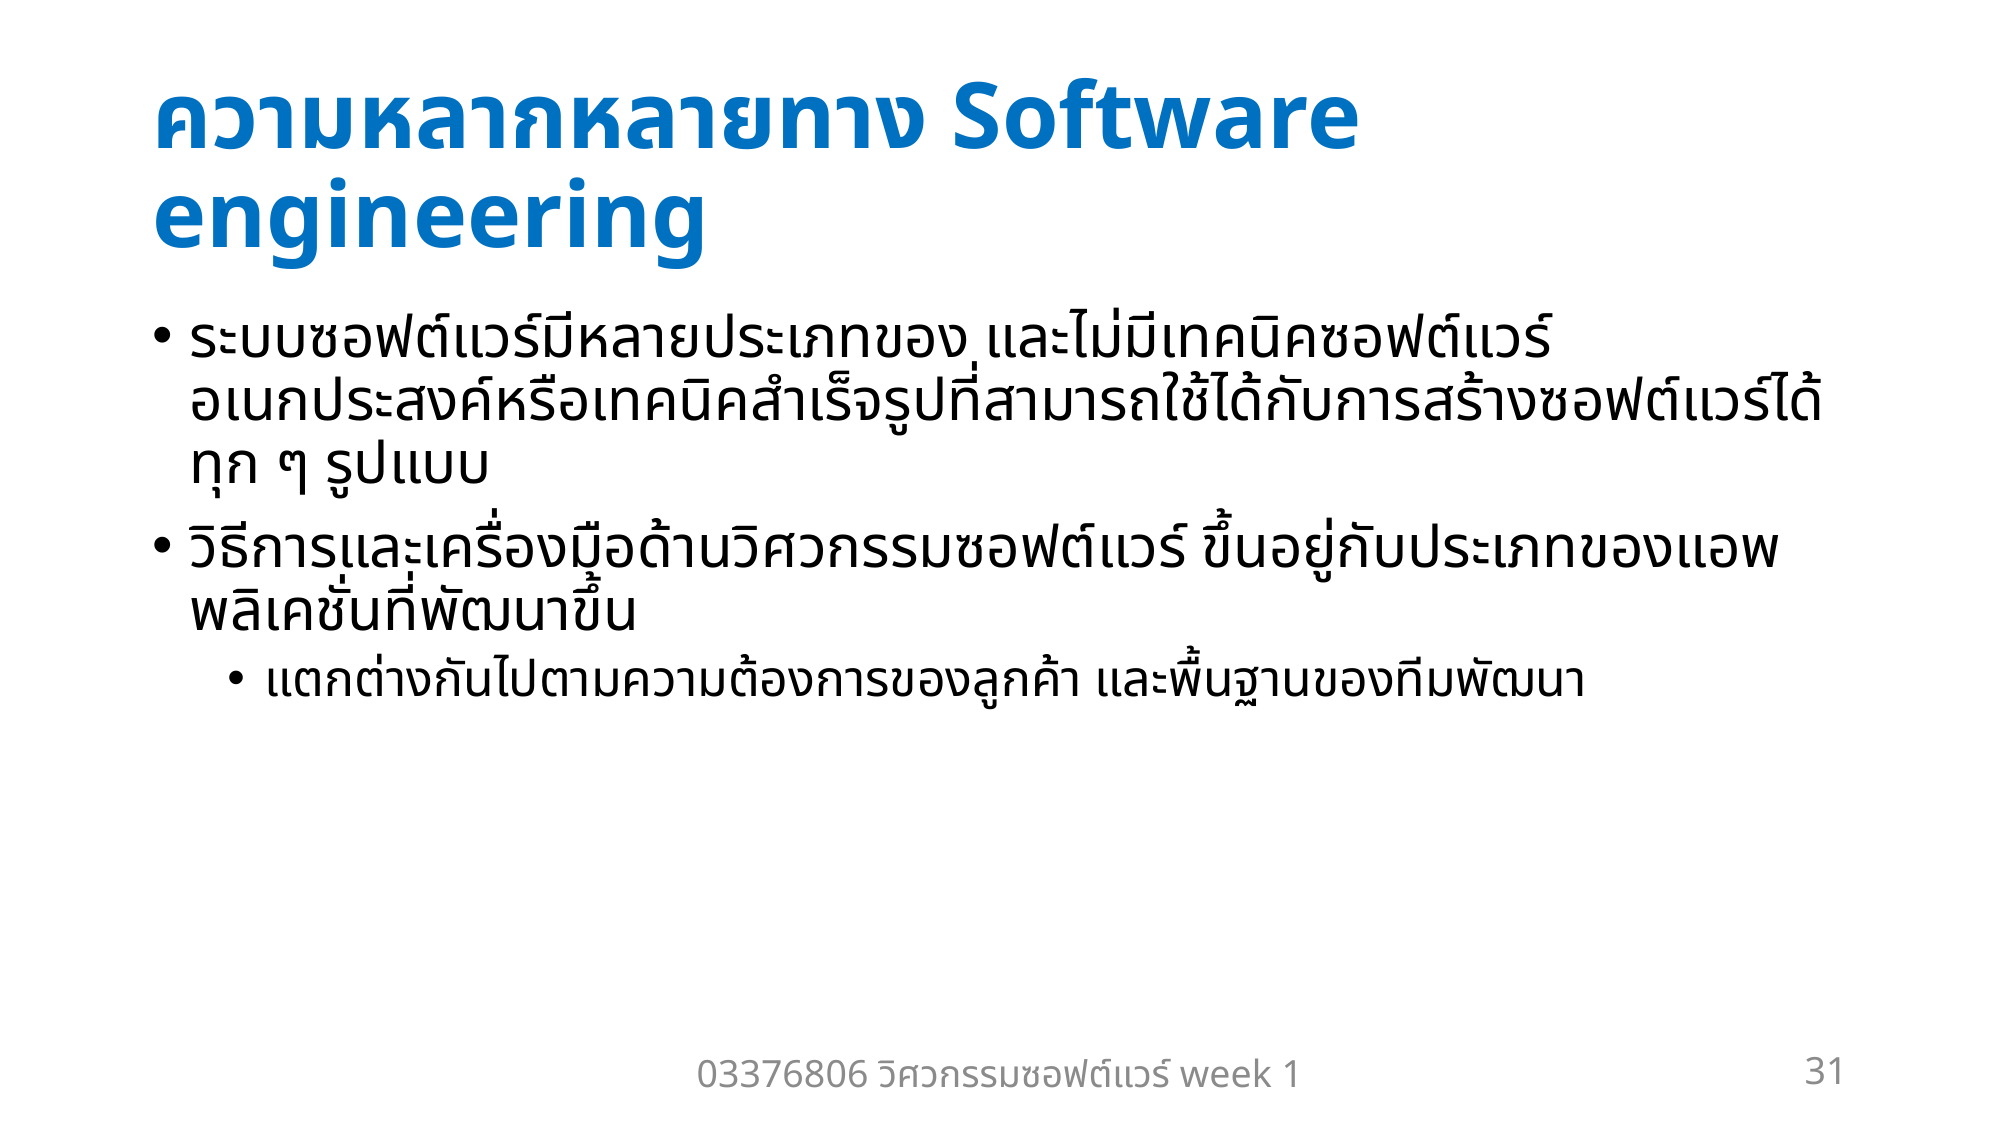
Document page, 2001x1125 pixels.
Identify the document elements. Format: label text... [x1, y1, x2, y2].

footer 03376806 วิศวกรรมซอฟต์แวร์ week 1 [662, 1042, 1338, 1103]
slide_number 31 [1412, 1042, 1863, 1103]
title ความหลากหลายทาง Software engineering [137, 59, 1863, 278]
list ระบบซอฟต์แวร์มีหลายประเภทของ และไม่มีเทคนิคซอฟต์แวร์อเนกประสงค์หรือเทคนิคสำเร็จรูปที่สามารถใช้ได้กับการสร้างซอฟต์แวร์ได้ทุก ๆ รูปแบบ วิธีการและเครื่องมือด้านวิศวกรรมซอฟต์แวร์ ขึ้นอยู่กับประเภทของแอพพลิเคชั่นที่พัฒนาขึ้น แตกต่างกันไปตามความต้องการของลูกค้า และพื้นฐานของทีมพัฒนา [137, 299, 1863, 1014]
